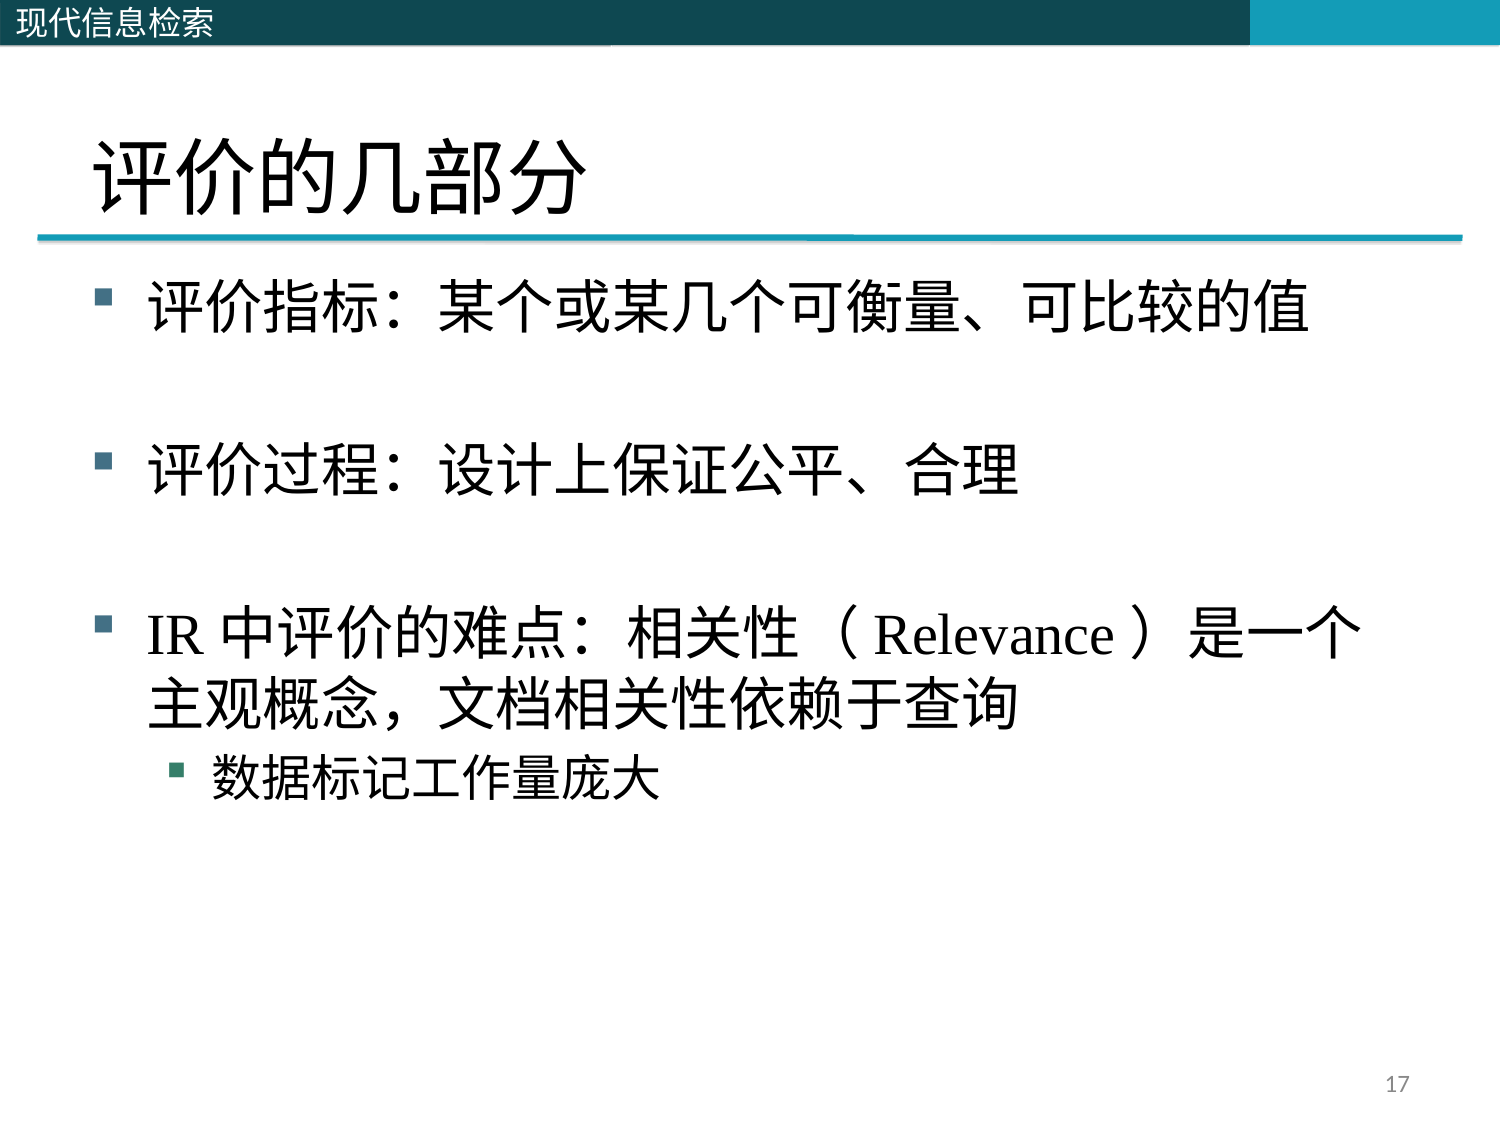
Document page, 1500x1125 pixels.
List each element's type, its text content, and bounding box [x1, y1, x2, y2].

title 评价的几部分 [74, 44, 1426, 233]
slide_number 17 [1074, 1062, 1425, 1103]
list 评价指标：某个或某几个可衡量、可比较的值 评价过程：设计上保证公平、合理 IR中评价的难点：相关性（Relevance）是一个主观概念，文档相关性依赖于查询 数据标记工作量庞大 [74, 262, 1426, 1076]
